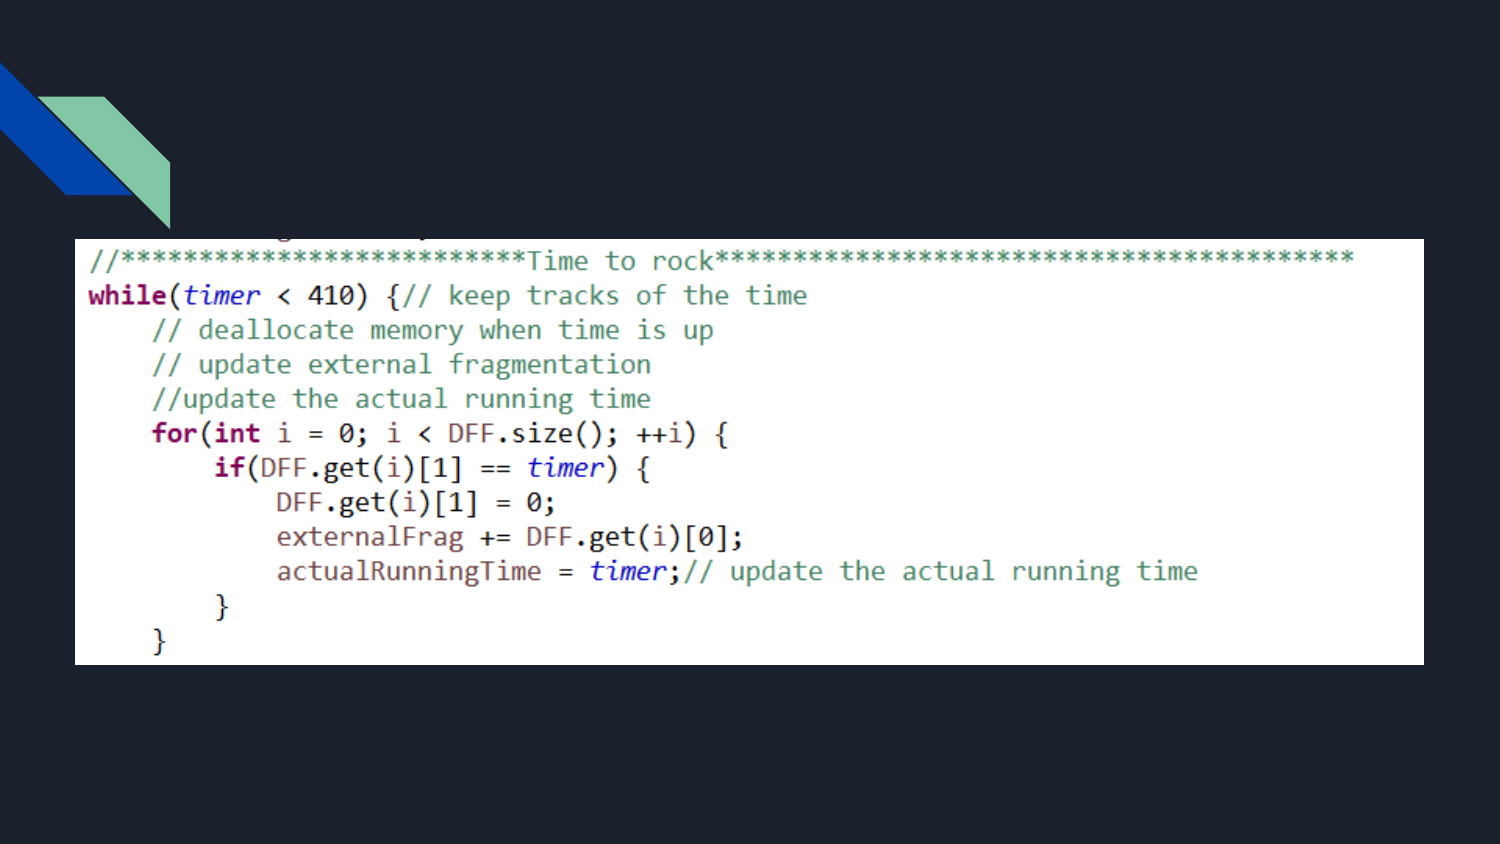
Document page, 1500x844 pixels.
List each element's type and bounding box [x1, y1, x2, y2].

picture [74, 239, 1424, 665]
